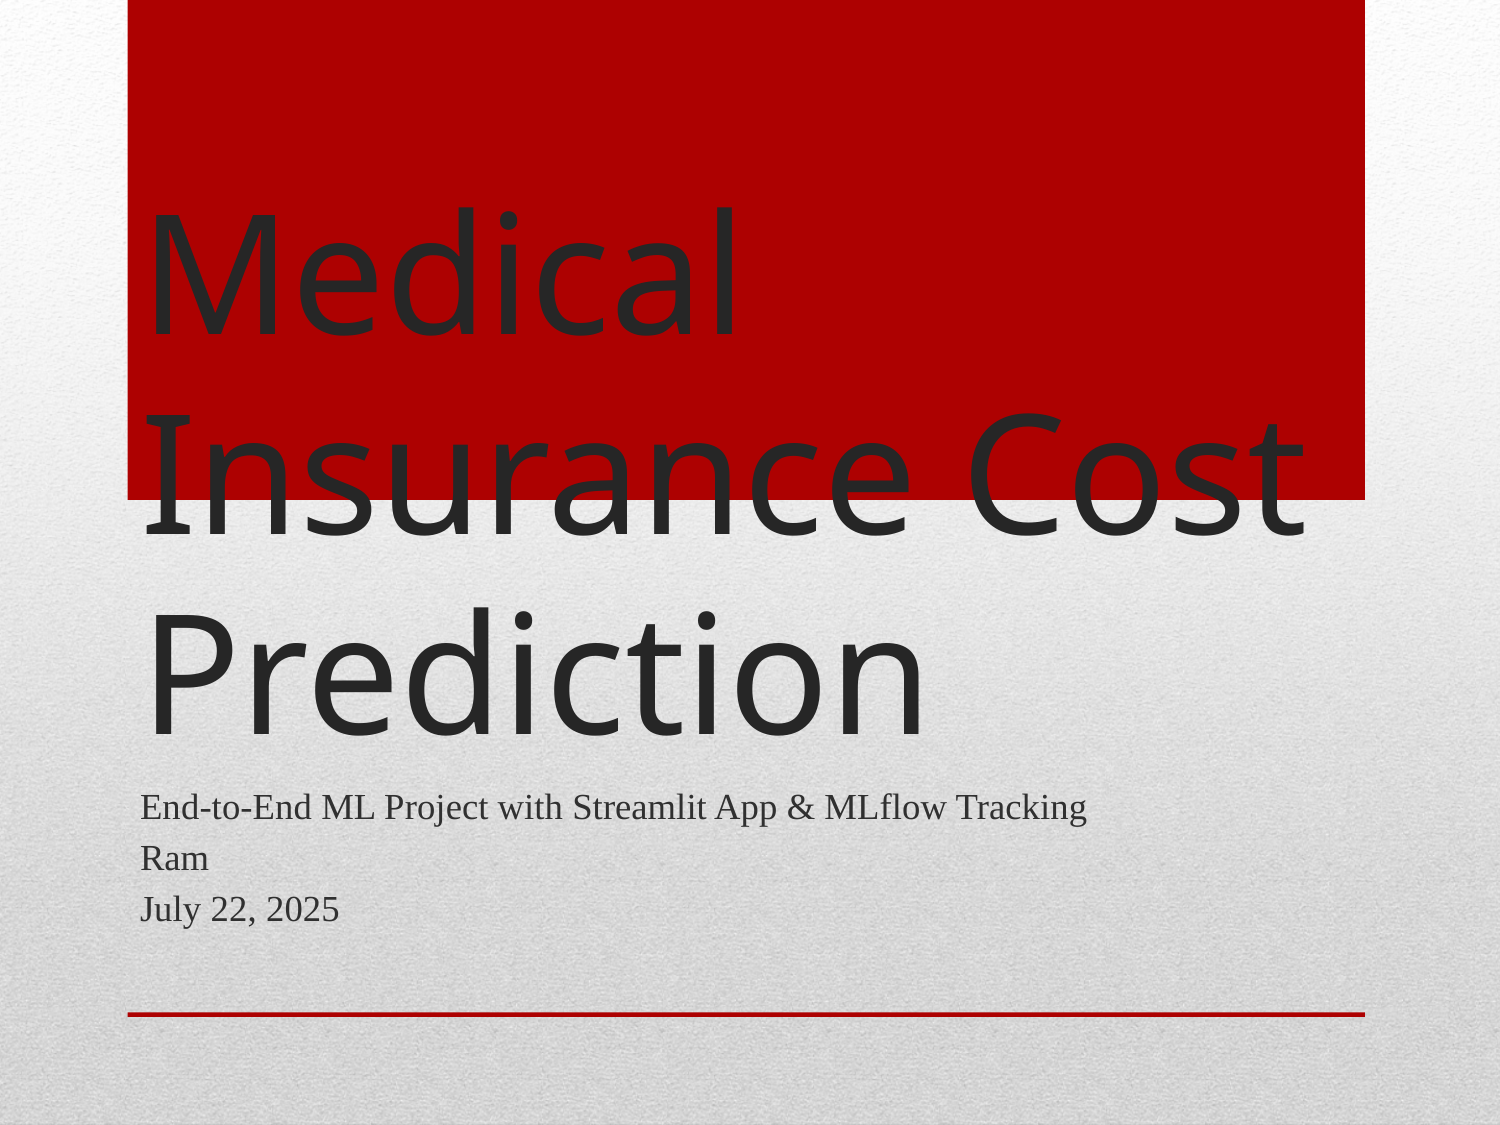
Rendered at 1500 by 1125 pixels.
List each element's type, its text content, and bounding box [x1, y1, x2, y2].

subtitle End-to-End ML Project with Streamlit App & MLflow Tracking Ram July 22, 2025 [125, 774, 1250, 938]
title Medical Insurance Cost Prediction [125, 525, 1363, 775]
